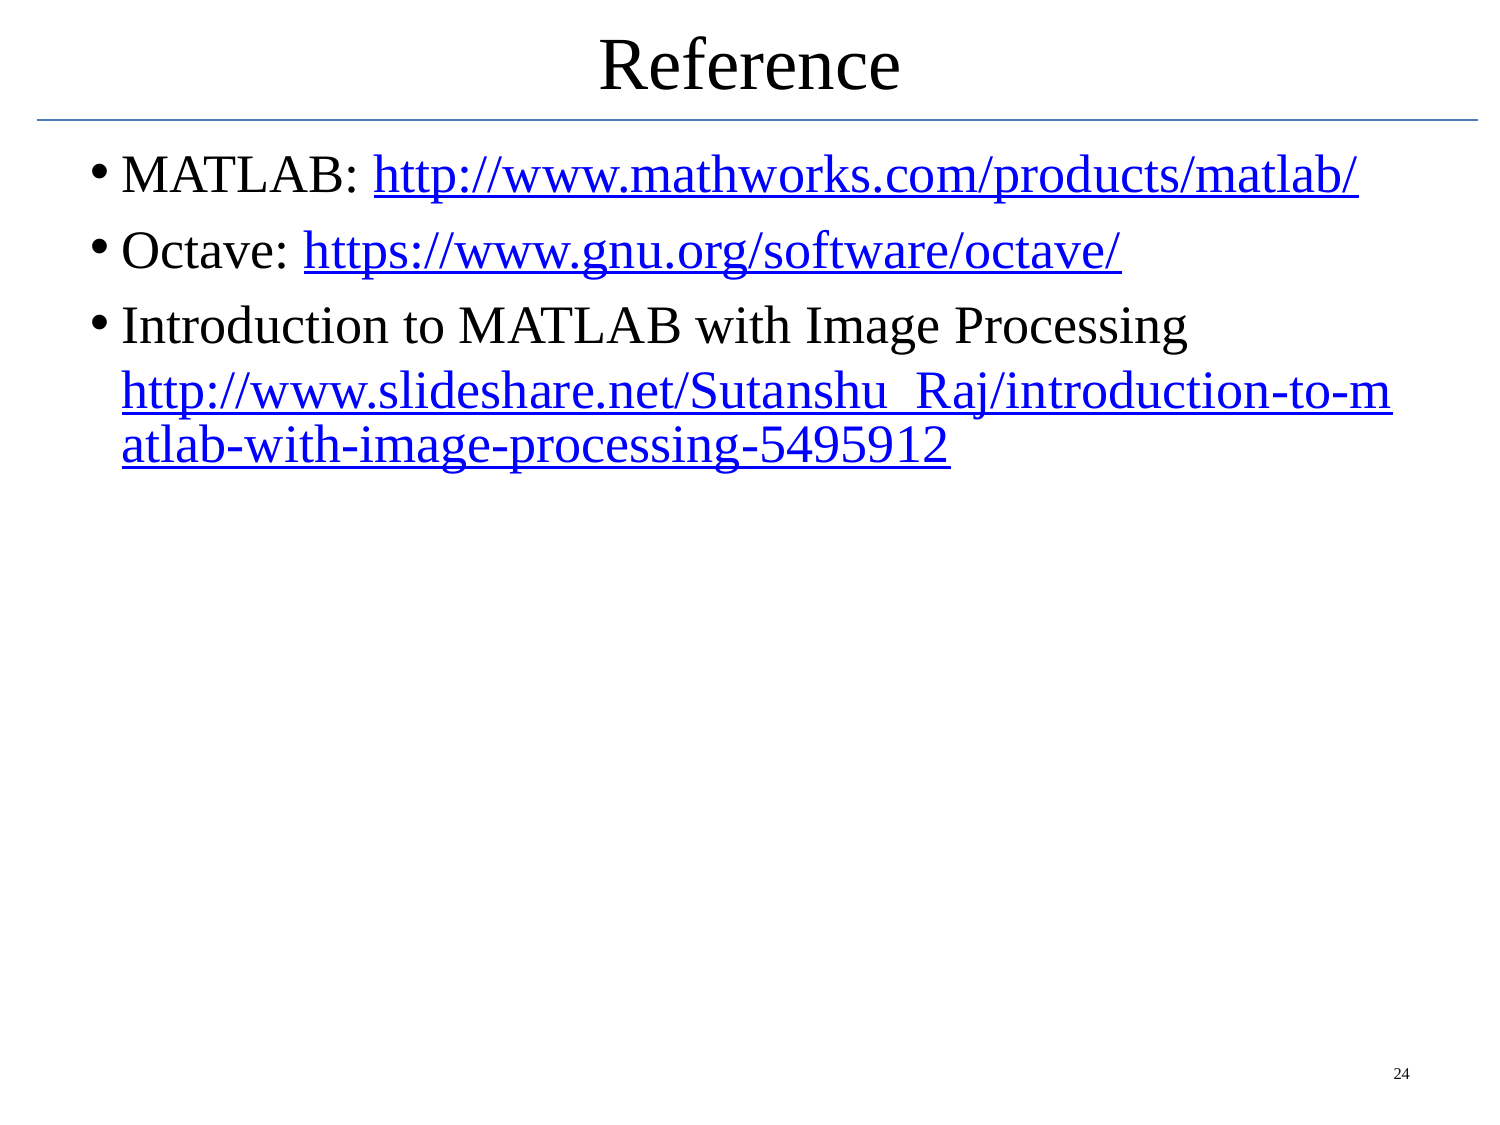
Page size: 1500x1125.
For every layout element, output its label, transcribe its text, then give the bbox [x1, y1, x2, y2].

list MATLAB: http://www.mathworks.com/products/matlab/ Octave: https://www.gnu.org/software/octave/ Introduction to MATLAB with Image Processing http://www.slideshare.net/Sutanshu_Raj/introduction-to-matlab-with-image-processing-5495912 [75, 130, 1425, 1043]
slide_number ‹#› [1074, 1042, 1425, 1103]
title Reference [75, 9, 1425, 110]
